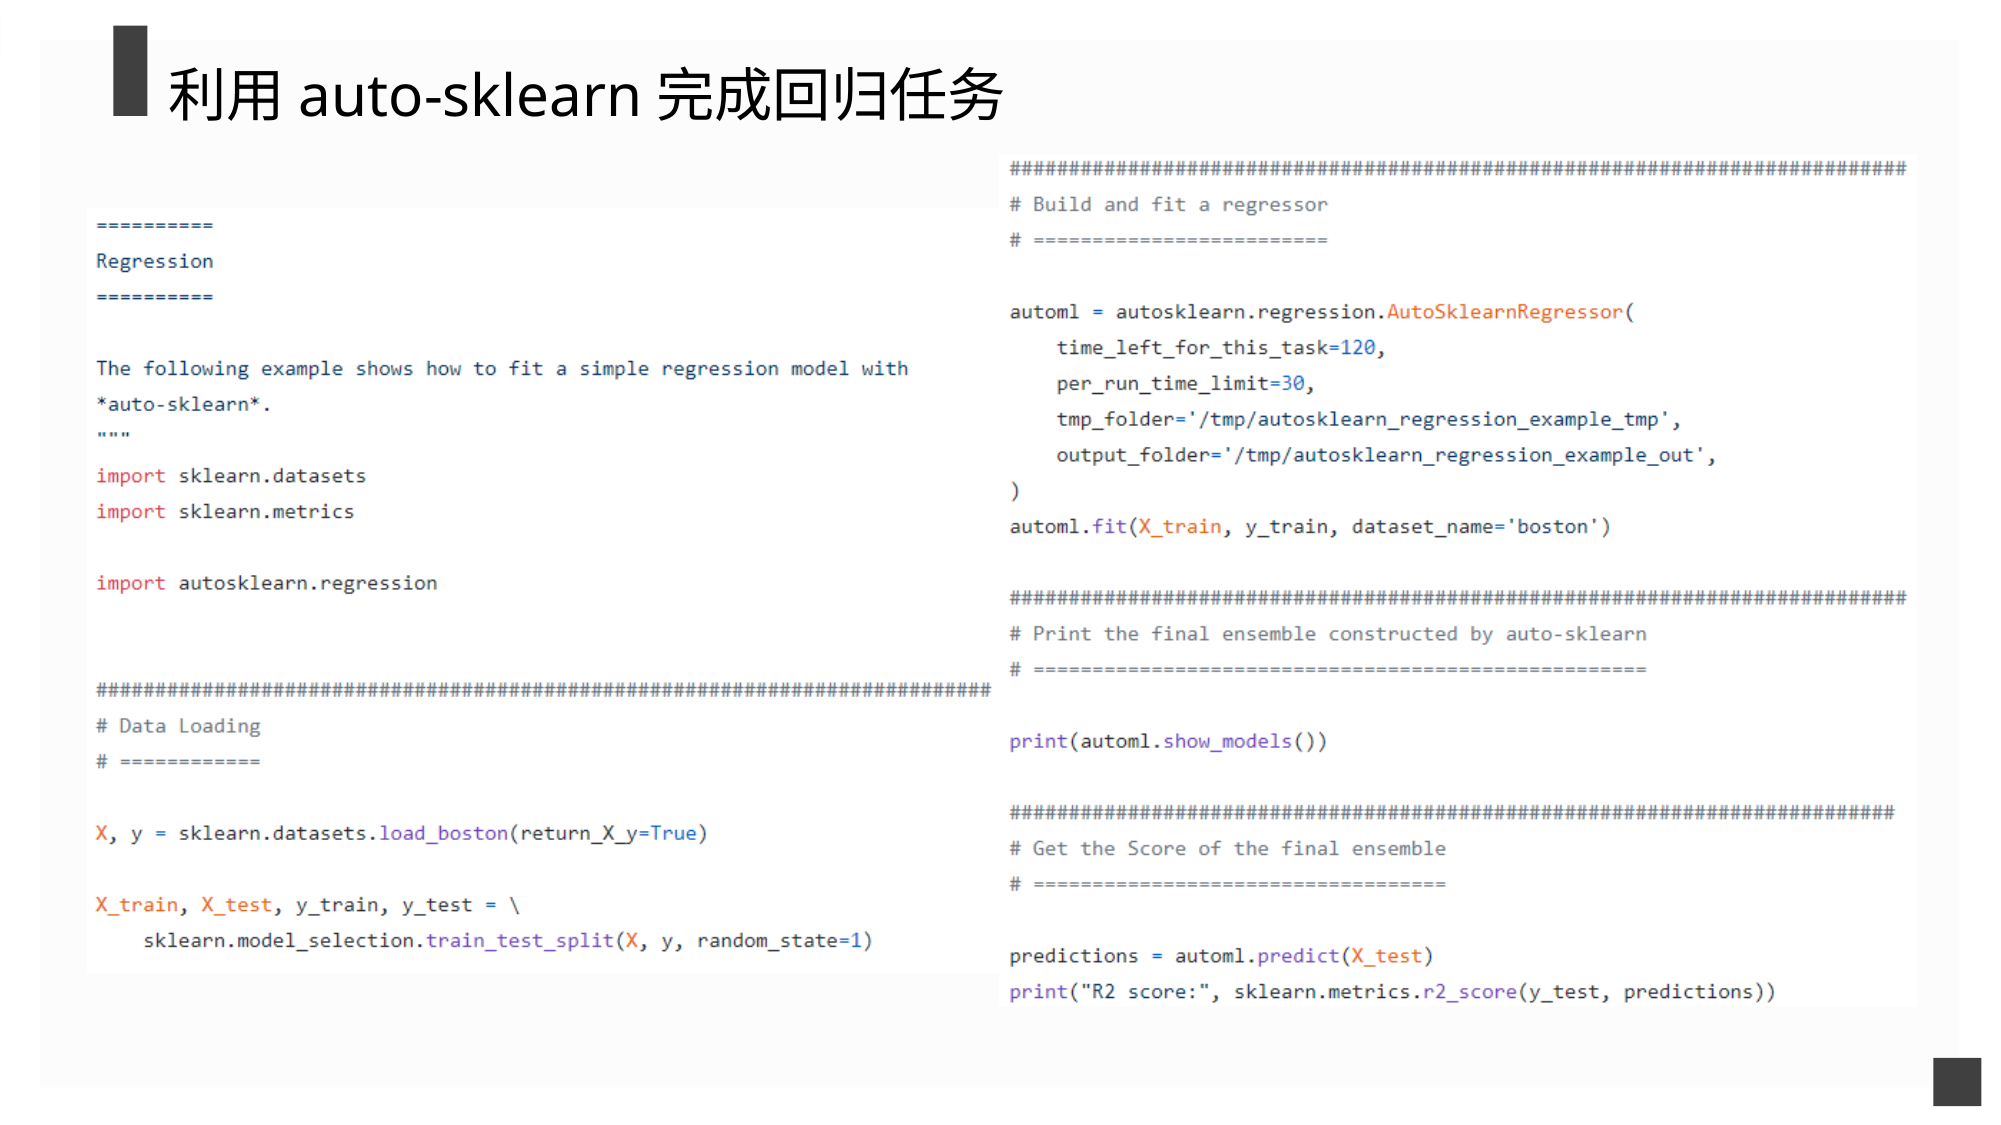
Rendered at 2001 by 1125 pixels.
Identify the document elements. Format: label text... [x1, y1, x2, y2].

picture [87, 154, 1917, 1007]
text_box 利用auto-sklearn完成回归任务 [153, 51, 1126, 136]
